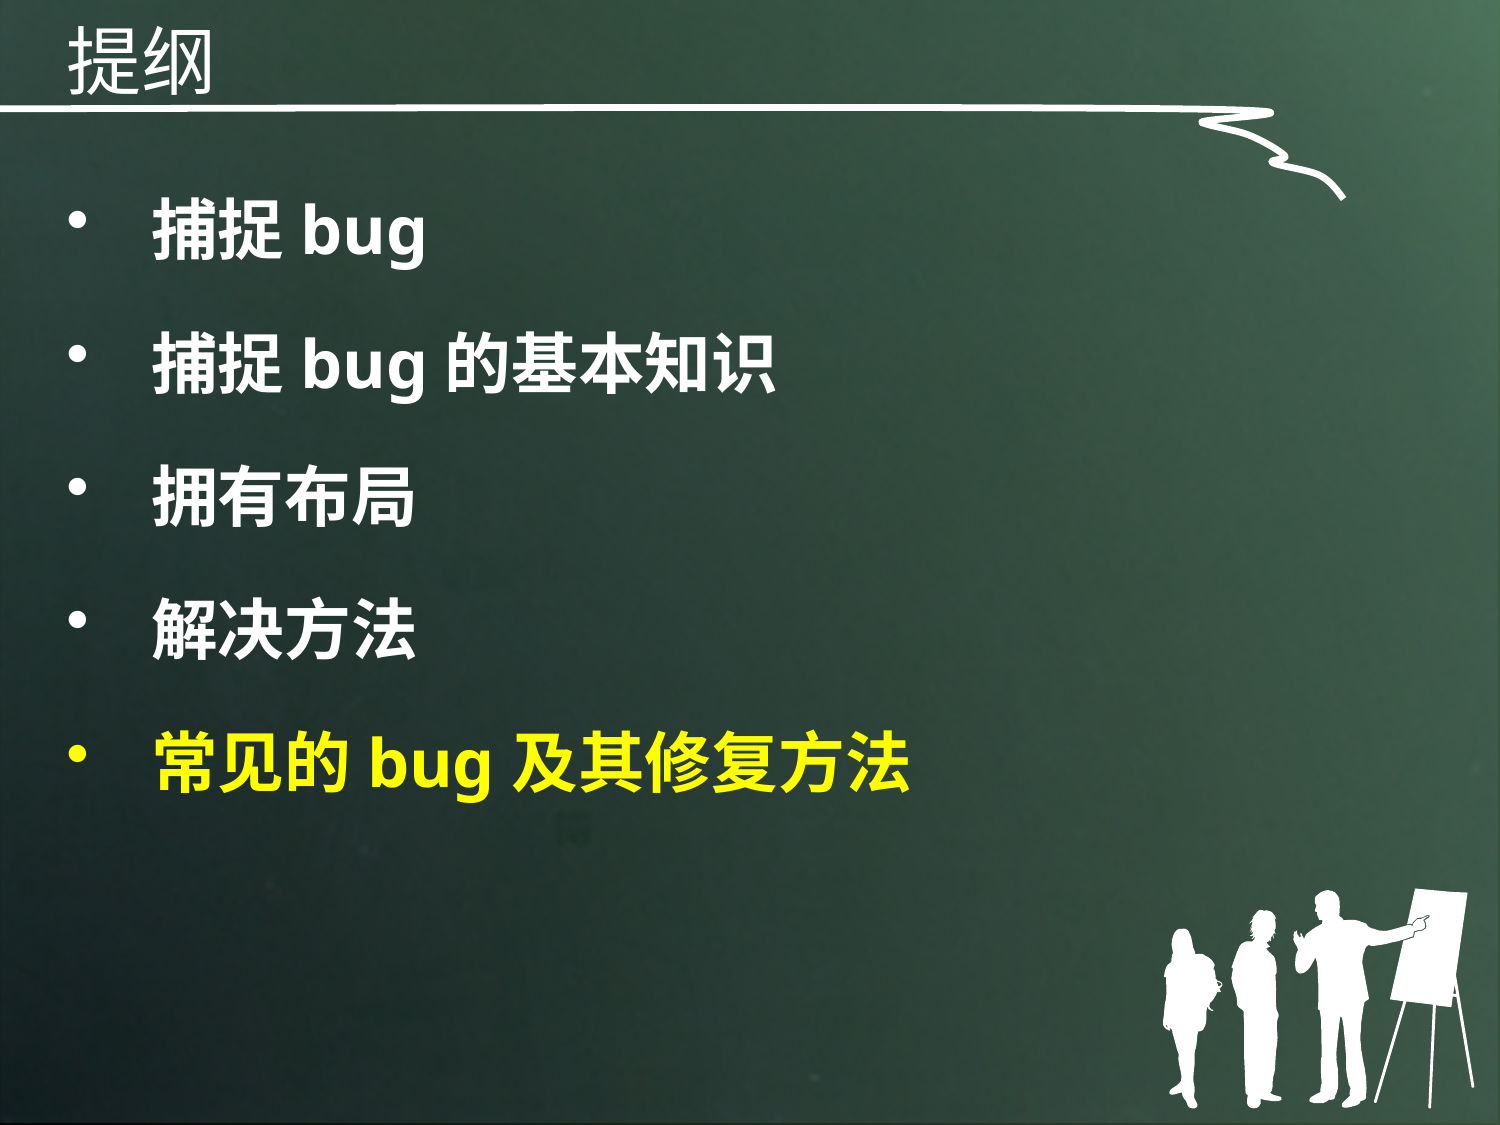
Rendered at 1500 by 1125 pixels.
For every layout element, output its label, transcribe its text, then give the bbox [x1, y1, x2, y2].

list 捕捉bug 捕捉bug的基本知识 拥有布局 解决方法 常见的bug及其修复方法 [51, 140, 1365, 974]
title 提纲 [51, 23, 1365, 96]
text_box [0, 107, 1344, 199]
picture [0, 0, 1500, 1125]
